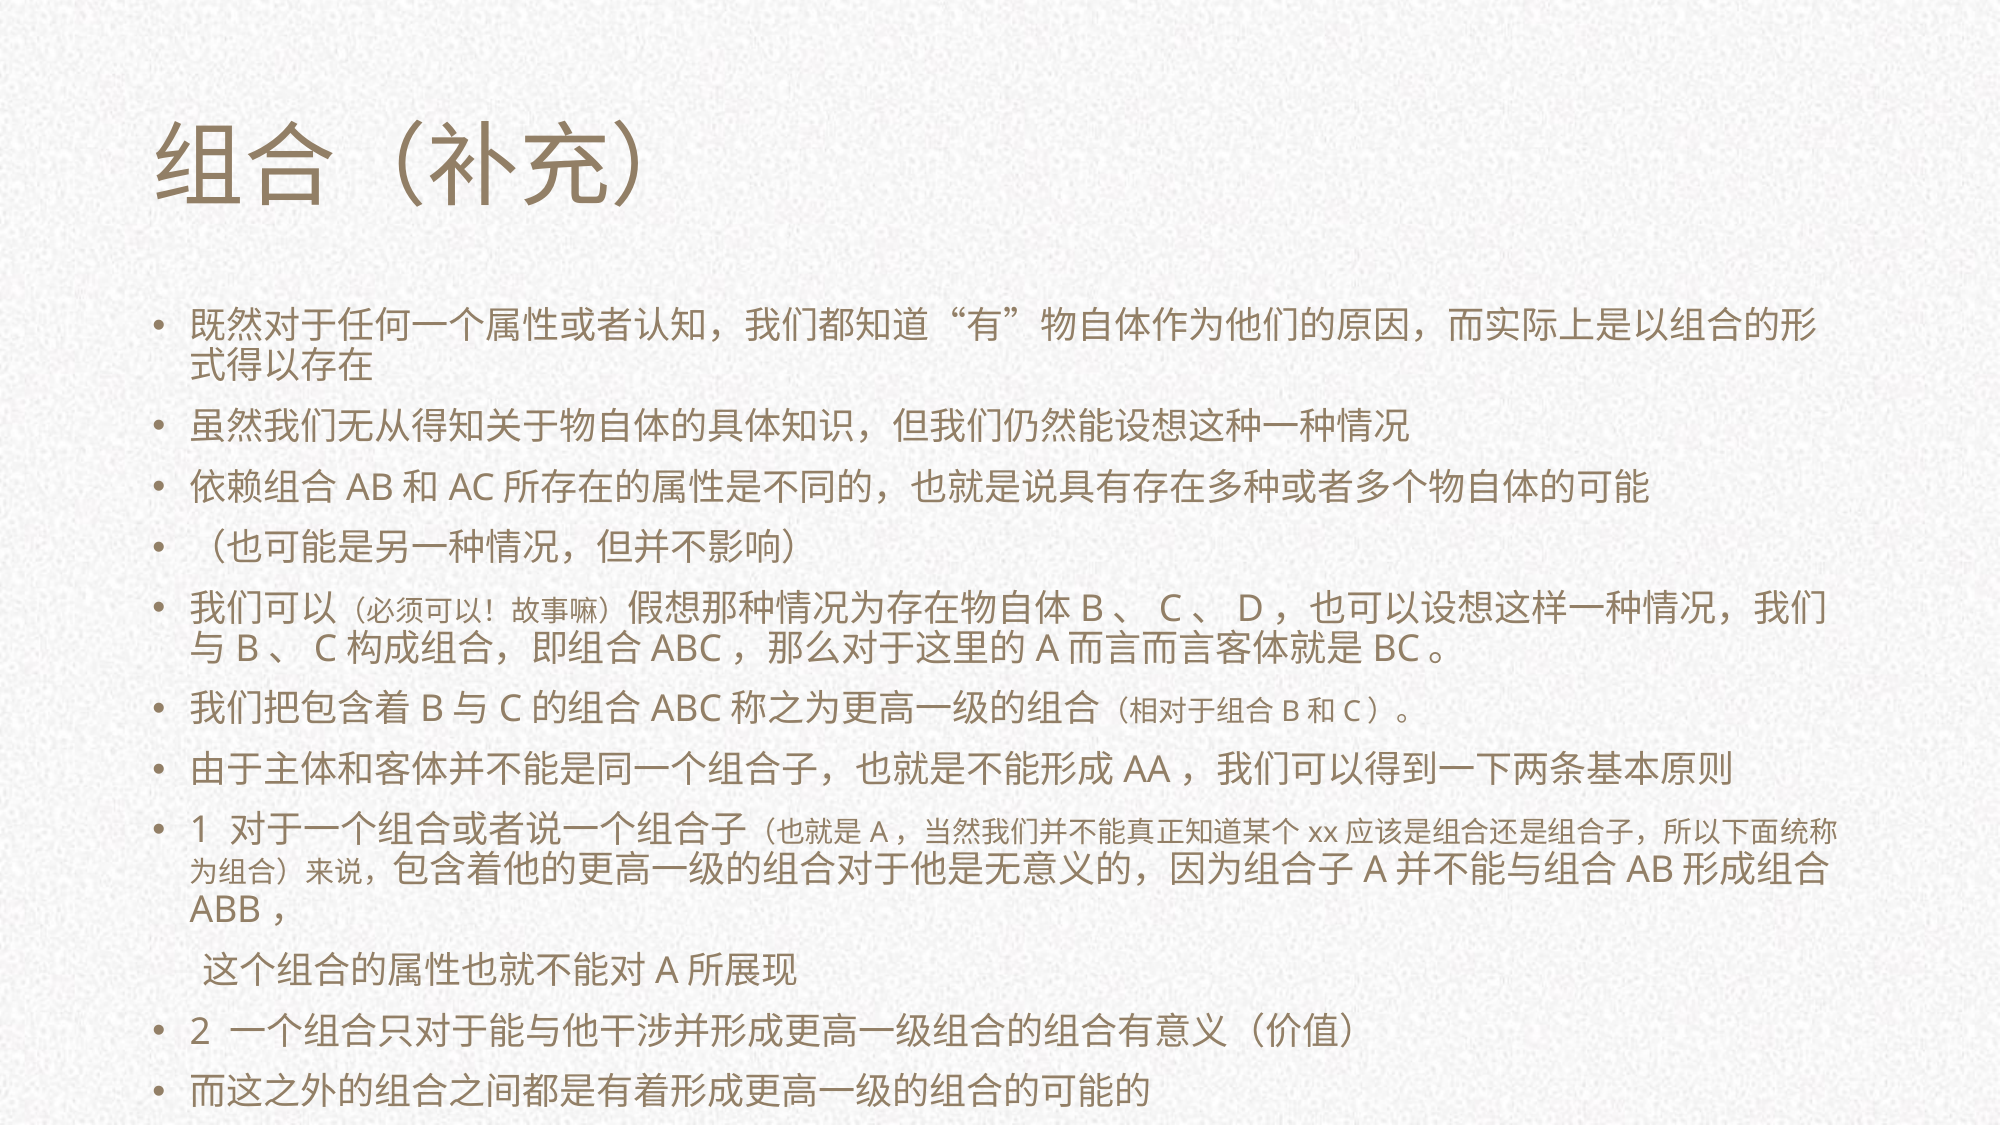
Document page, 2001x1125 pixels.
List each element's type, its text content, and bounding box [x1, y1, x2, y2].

picture [0, 0, 2000, 1125]
title 组合（补充） [137, 59, 1863, 278]
list 既然对于任何一个属性或者认知，我们都知道“有”物自体作为他们的原因，而实际上是以组合的形式得以存在 虽然我们无从得知关于物自体的具体知识，但我们仍然能设想这种一种情况 依赖组合AB和AC所存在的属性是不同的，也就是说具有存在多种或者多个物自体的可能 （也可能是另一种情况，但并不影响） 我们可以（必须可以！故事嘛）假想那种情况为存在物自体B、C、D，也可以设想这样一种情况，我们与B、C构成组合，即组合ABC，那么对于这里的A而言而言客体就是BC。 我们把包含着B与C的组合ABC称之为更高一级的组合（相对于组合B和C）。 由于主体和客体并不能是同一个组合子，也就是不能形成AA，我们可以得到一下两条基本原则 1 对于一个组合或者说一个组合子（也就是A，当然我们并不能真正知道某个xx应该是组合还是组合子，所以下面统称为组合）来说，包含着他的更高一级的组合对于他是无意义的，因为组合子A并不能与组合AB形成组合ABB， 这个组合的属性也就不能对A所展现 2 一个组合只对于能与他干涉并形成更高一级组合的组合有意义（价值） 而这之外的组合之间都是有着形成更高一级的组合的可能的 [137, 299, 1863, 1125]
